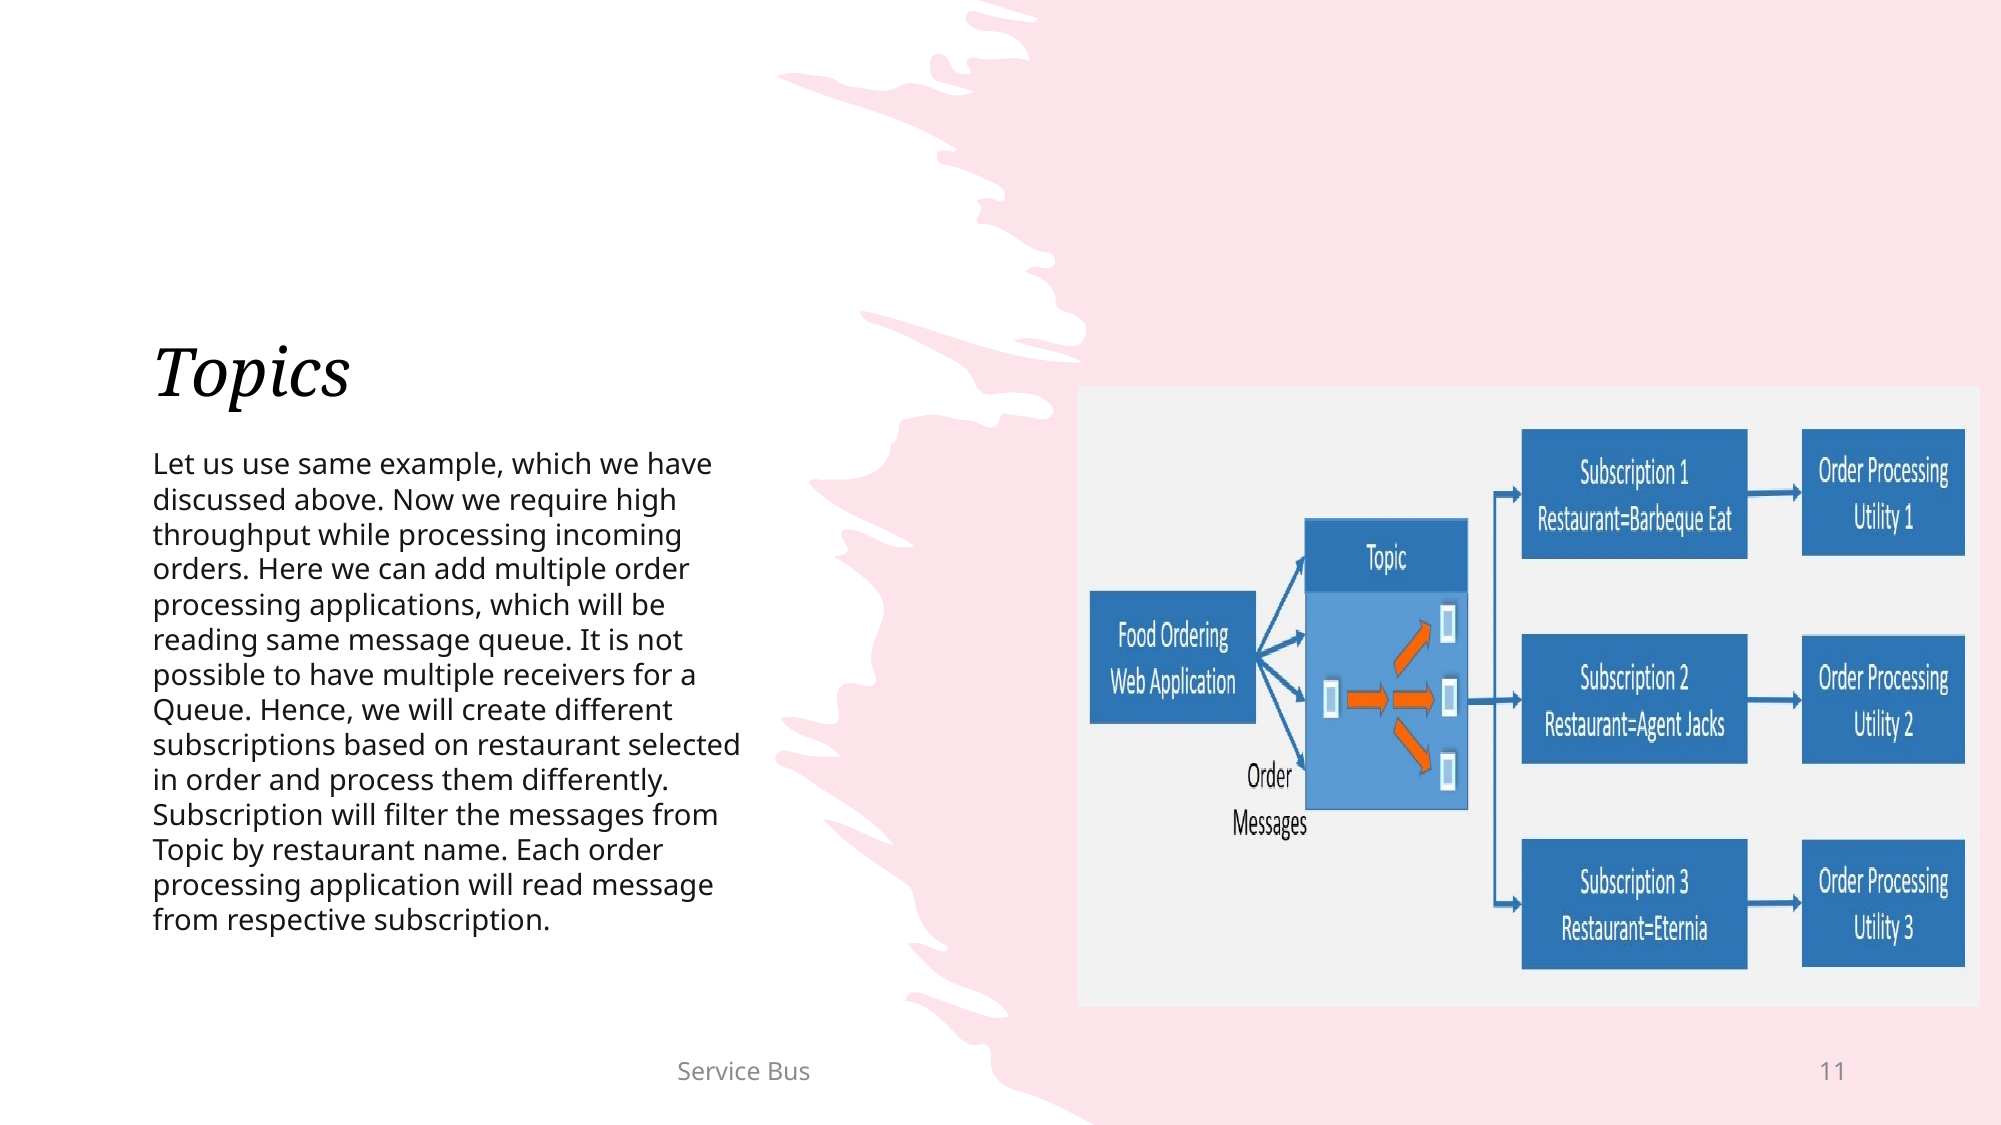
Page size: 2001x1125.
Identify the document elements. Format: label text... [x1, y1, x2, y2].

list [1078, 386, 1980, 1007]
list Let us use same example, which we have discussed above. Now we require high throughput while processing incoming orders. Here we can add multiple order processing applications, which will be reading same message queue. It is not possible to have multiple receivers for a Queue. Hence, we will create different subscriptions based on restaurant selected in order and process them differently. Subscription will filter the messages from Topic by restaurant name. Each order processing application will read message from respective subscription. [137, 438, 776, 1025]
title Topics [137, 104, 776, 419]
footer Service Bus [662, 1042, 1338, 1103]
slide_number 11 [1412, 1042, 1863, 1103]
